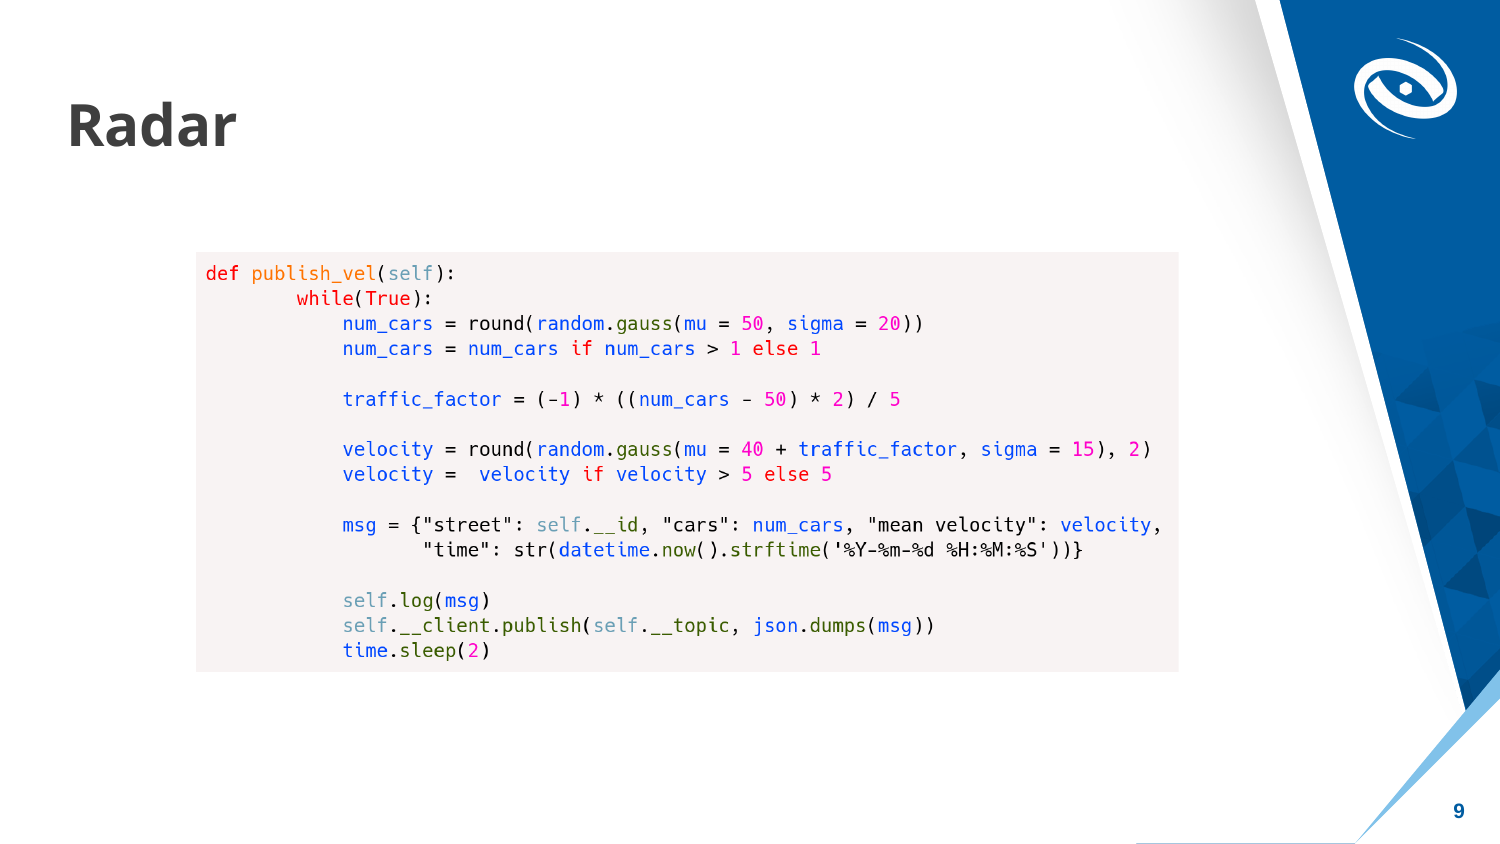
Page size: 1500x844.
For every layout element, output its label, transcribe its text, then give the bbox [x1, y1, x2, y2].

picture [1280, 0, 1500, 709]
title Radar [51, 72, 1194, 167]
slide_number ‹#› [1389, 777, 1480, 842]
picture [0, 0, 1462, 844]
